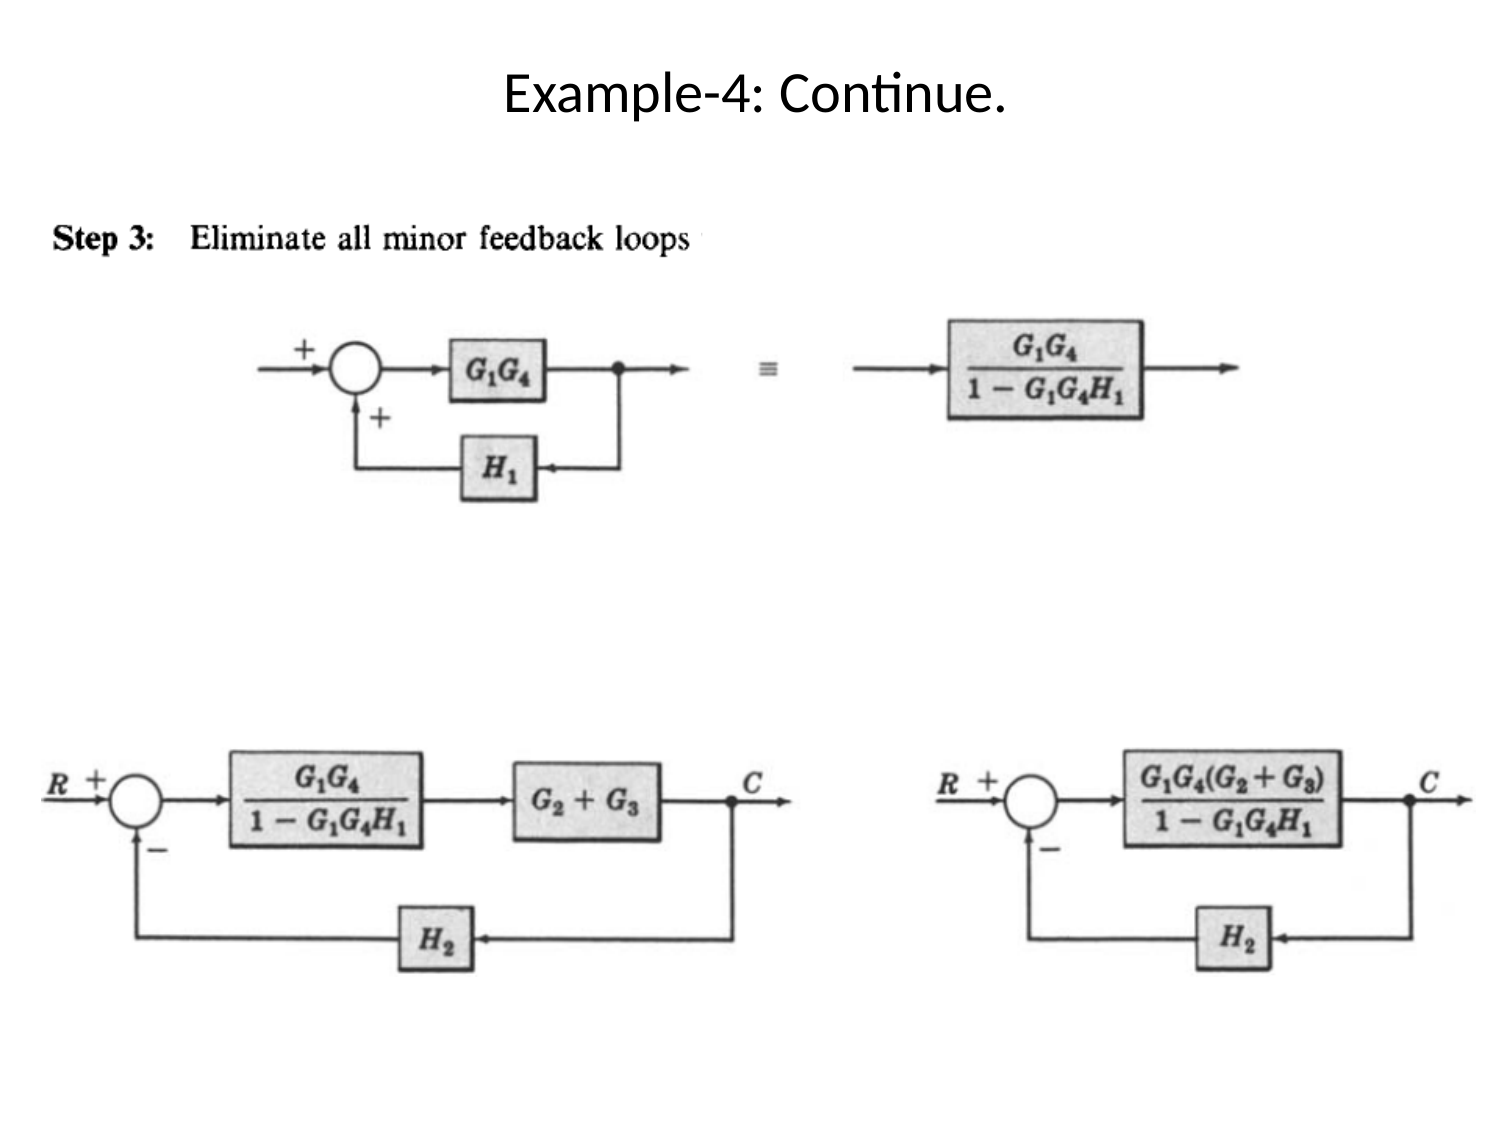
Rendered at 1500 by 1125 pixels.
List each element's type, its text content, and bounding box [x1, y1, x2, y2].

picture [41, 737, 1476, 977]
picture [41, 219, 703, 263]
title Example-4: Continue. [75, 30, 1438, 148]
picture [249, 314, 1251, 507]
